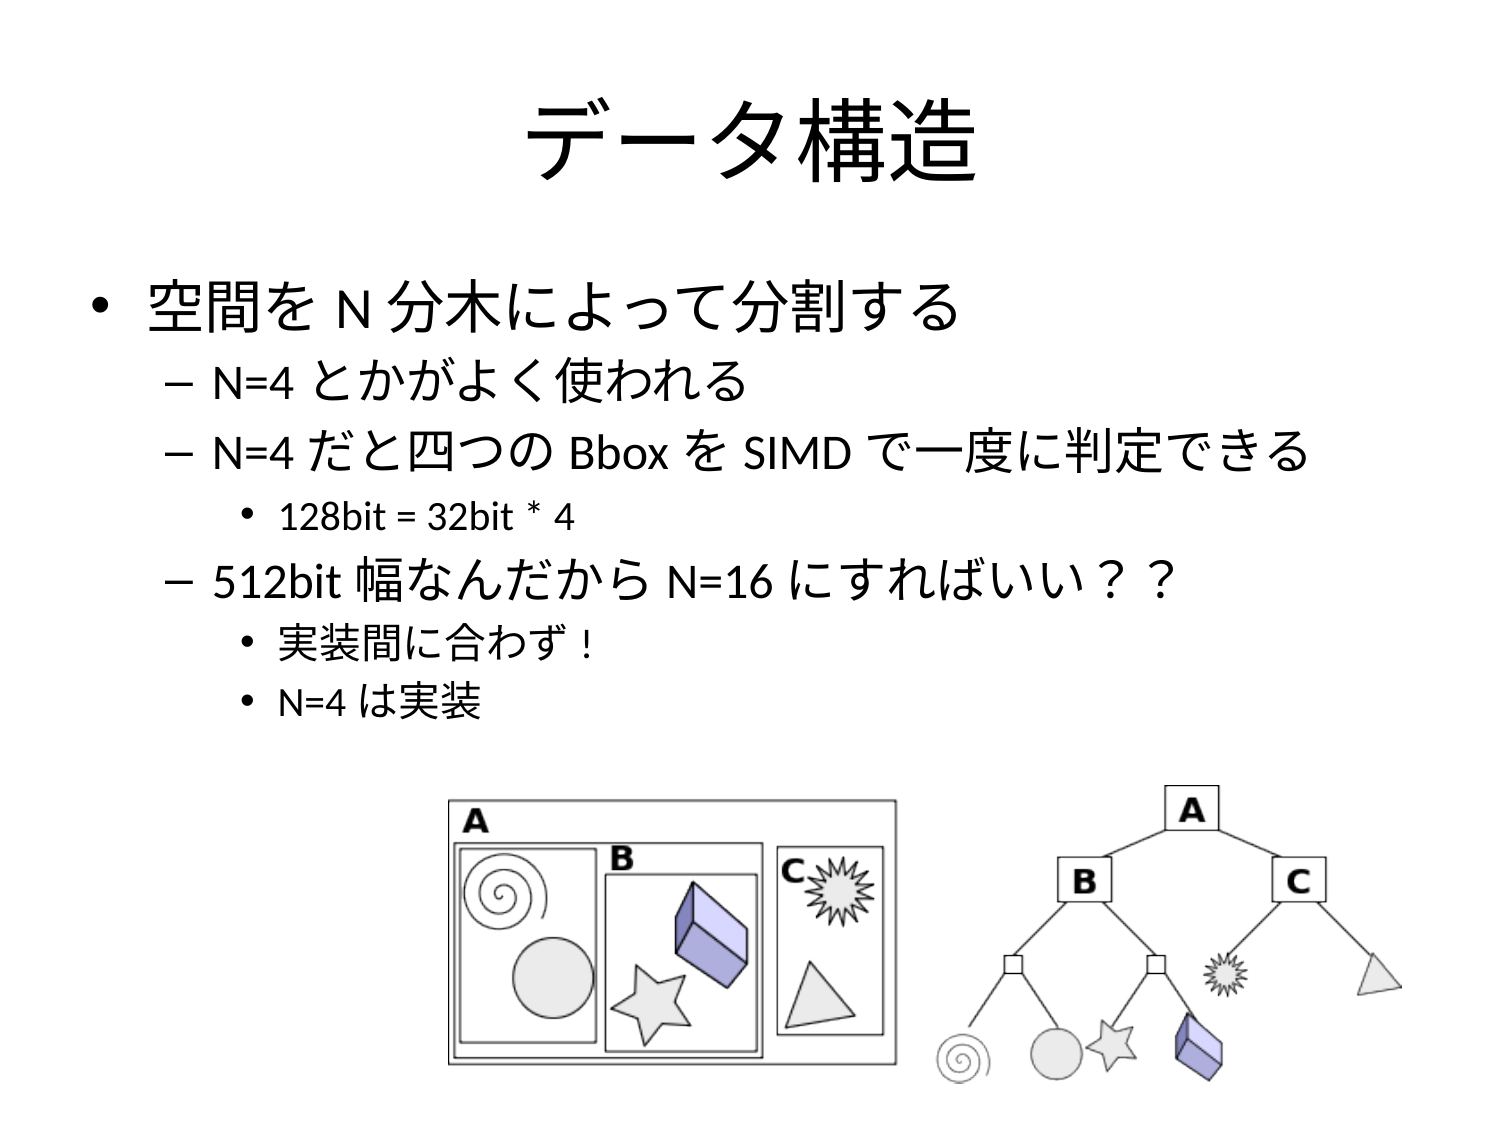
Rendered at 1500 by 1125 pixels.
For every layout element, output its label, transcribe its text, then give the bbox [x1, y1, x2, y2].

list 空間をN分木によって分割する N=4とかがよく使われる N=4だと四つのBboxをSIMDで一度に判定できる 128bit = 32bit * 4 512bit幅なんだからN=16にすればいい？？ 実装間に合わず! N=4は実装 [75, 262, 1425, 1125]
picture [448, 784, 1403, 1084]
title データ構造 [75, 45, 1425, 233]
